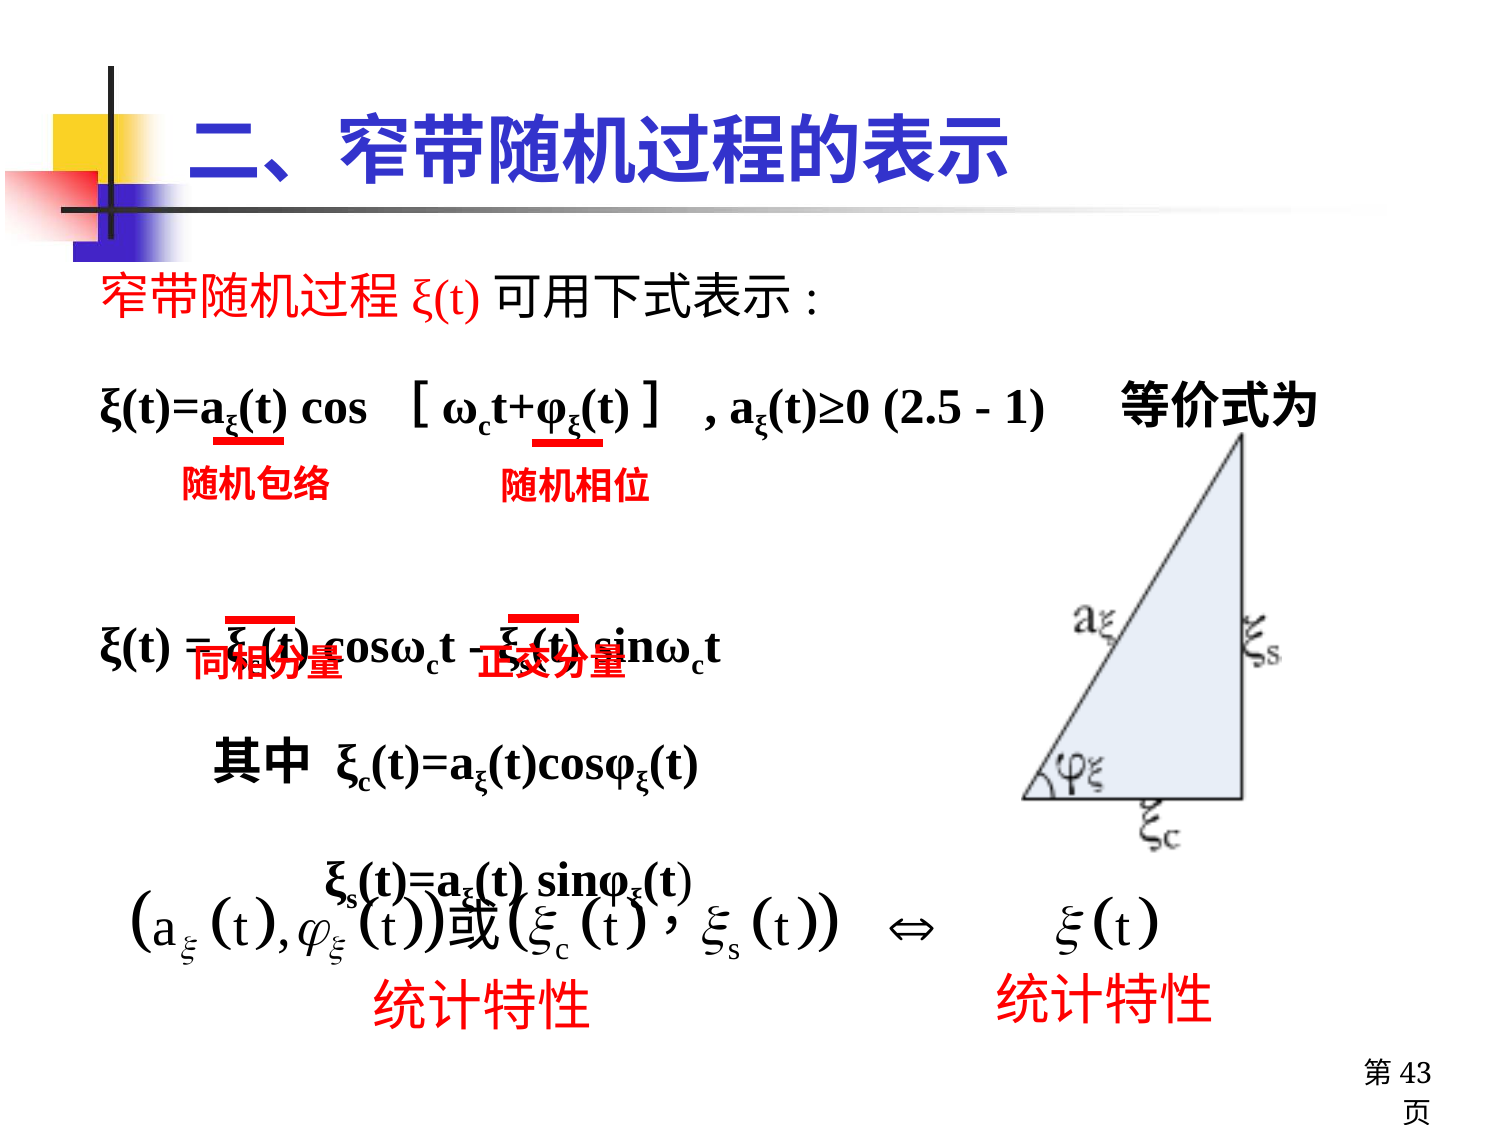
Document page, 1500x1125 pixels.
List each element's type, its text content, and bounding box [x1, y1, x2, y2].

picture [5, 66, 1413, 262]
text_box 二、窄带随机过程的表示 [171, 78, 1317, 218]
text_box 随机包络 [166, 453, 347, 513]
text_box 随机相位 [485, 454, 666, 515]
text_box 同相分量 [178, 631, 359, 692]
text_box 正交分量 [462, 630, 643, 691]
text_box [123, 881, 1223, 1042]
picture [1021, 432, 1282, 861]
text_box 窄带随机过程ξ(t)可用下式表示: ξ(t)=aξ(t) cos［ωct+φξ(t)］, aξ(t)≥0 (2.5 - 1) 等价式为 ξ(t) = ξc(t) cosωct - ξs(t) sinωct 其中 ξc(t)=aξ(t)cosφξ(t) ξs(t)=aξ(t) sinφξ(t) [84, 236, 1447, 1028]
slide_number 第43页 [1323, 1046, 1448, 1095]
